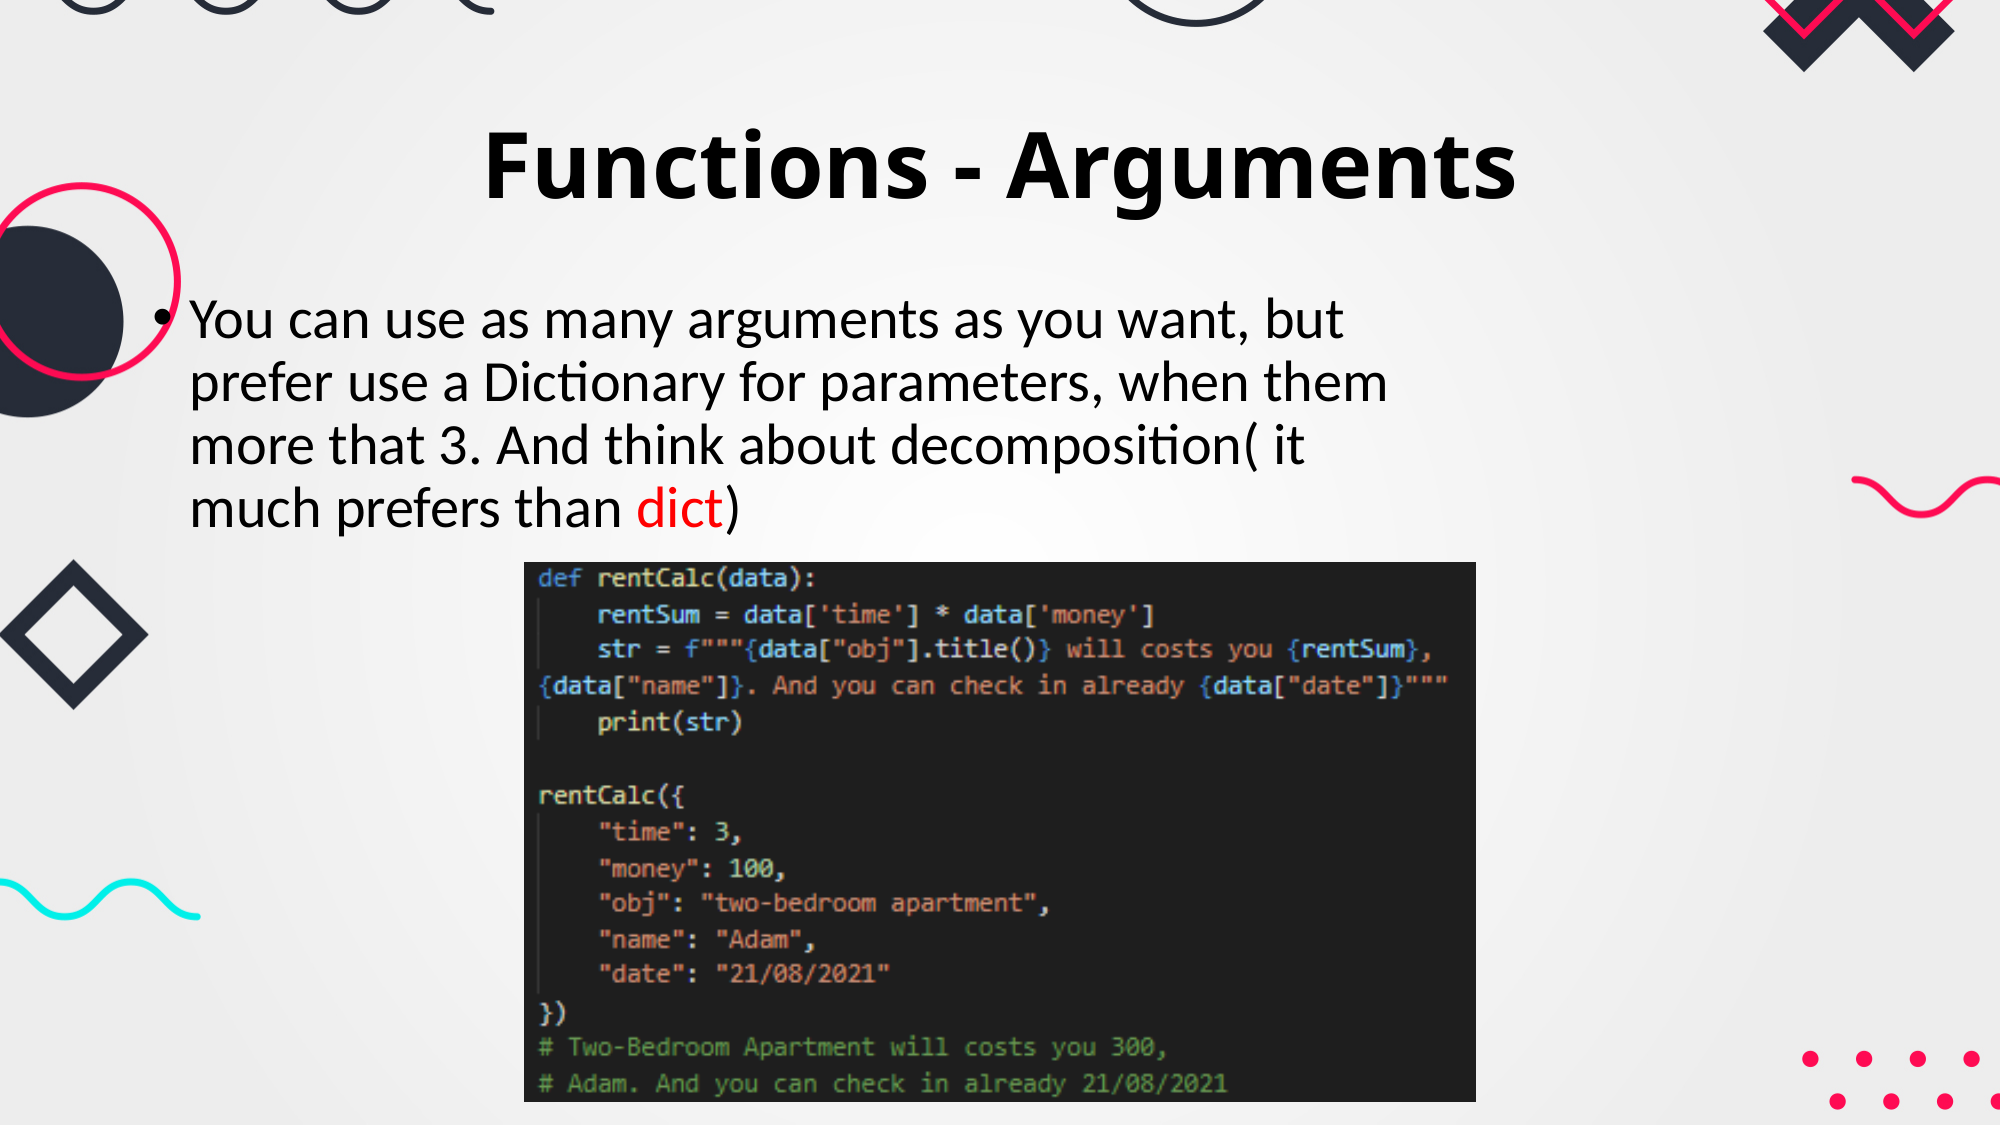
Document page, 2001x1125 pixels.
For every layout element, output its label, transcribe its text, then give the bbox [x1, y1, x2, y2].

title Functions - Arguments [137, 59, 1863, 278]
picture [0, 0, 2000, 1125]
list You can use as many arguments as you want, but prefer use a Dictionary for parameters, when them more that 3. And think about decomposition( it much prefers than dict) [137, 281, 1441, 619]
